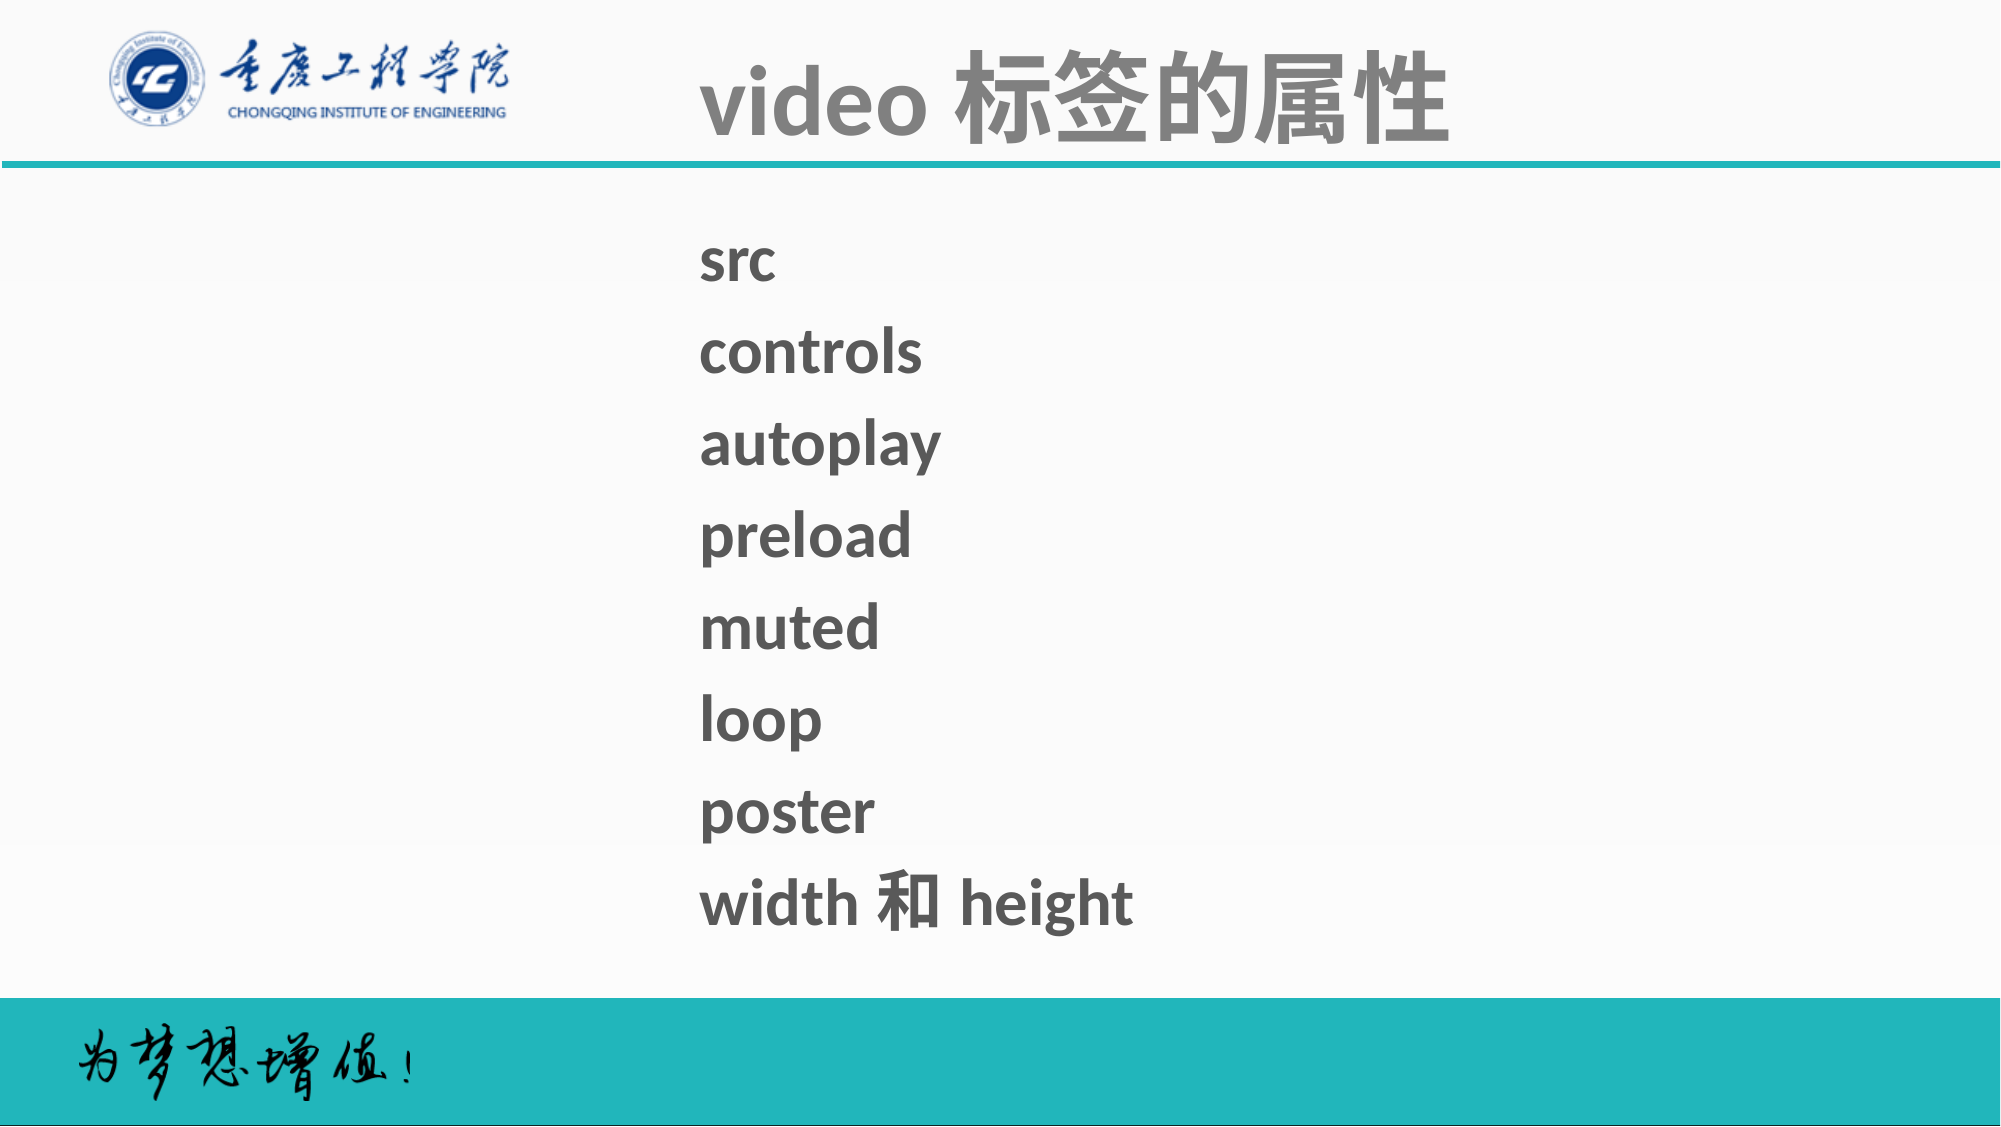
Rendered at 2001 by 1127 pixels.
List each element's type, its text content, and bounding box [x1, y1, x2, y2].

picture [0, 0, 2001, 998]
text_box video标签的属性 [684, 28, 1468, 163]
picture [79, 1023, 410, 1101]
text_box src controls autoplay preload muted loop poster width和height [684, 195, 1257, 946]
